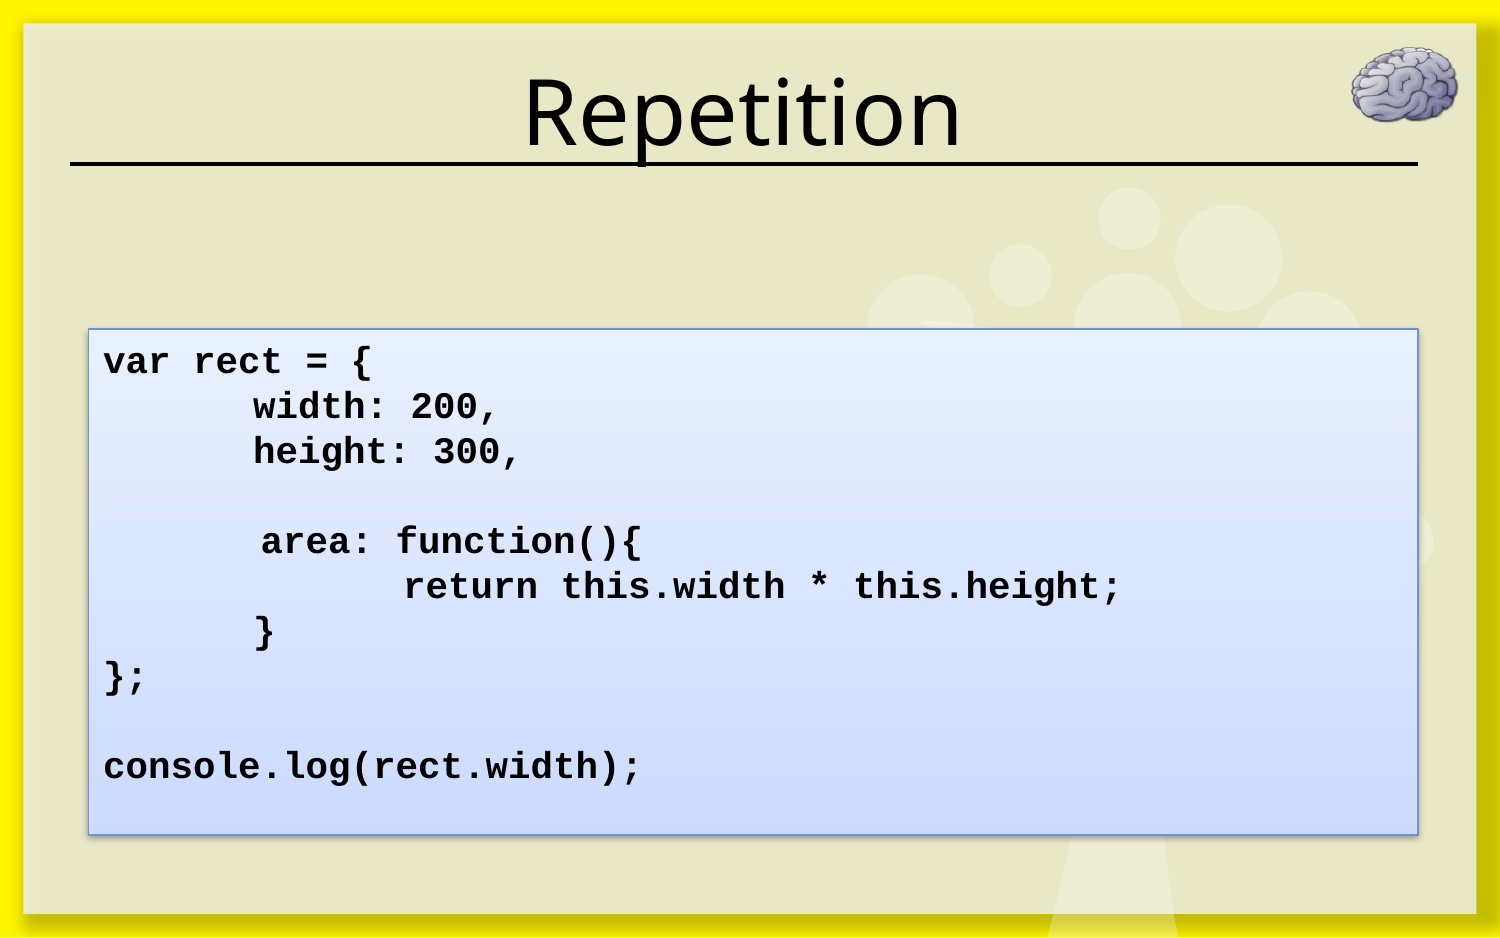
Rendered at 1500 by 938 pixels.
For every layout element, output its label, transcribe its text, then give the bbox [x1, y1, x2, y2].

picture [1351, 31, 1459, 140]
text_box var rect = { width: 200, height: 300, area: function(){ return this.width * this.height; } }; console.log(rect.width); [88, 328, 1419, 836]
title Repetition [105, 46, 1381, 174]
